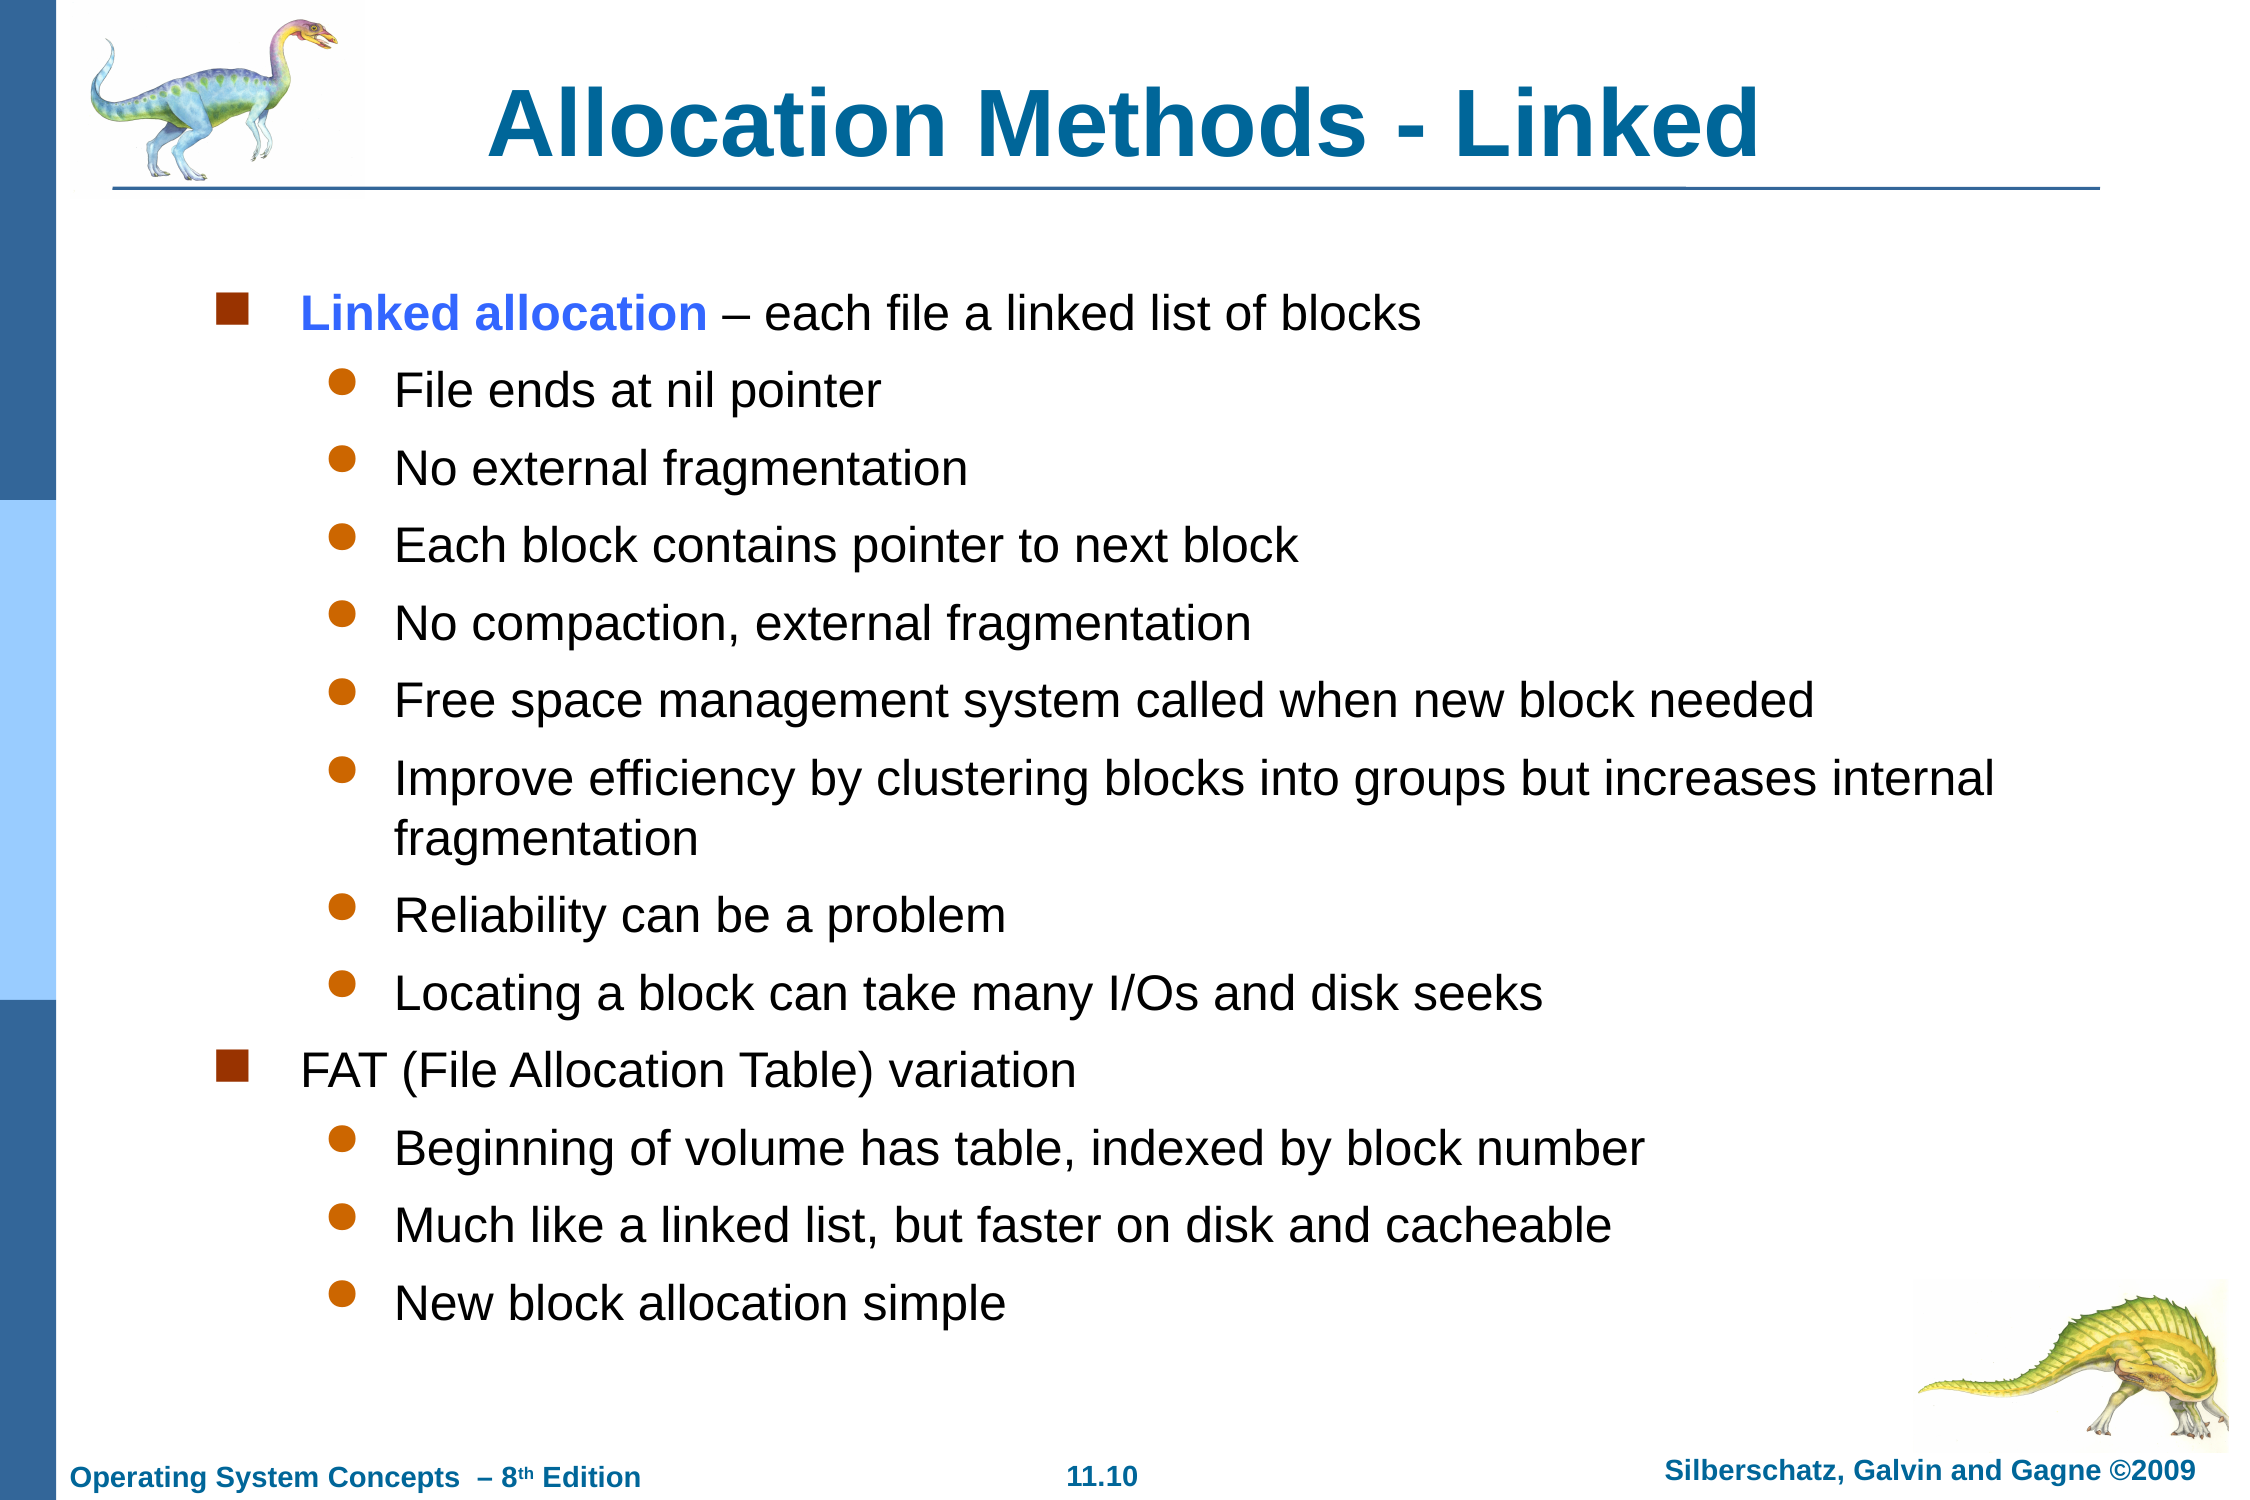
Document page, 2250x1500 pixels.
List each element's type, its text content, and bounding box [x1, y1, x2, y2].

picture [70, 0, 365, 199]
title Allocation Methods - Linked [112, 60, 2138, 187]
picture [1913, 1279, 2229, 1453]
list Linked allocation – each file a linked list of blocks File ends at nil pointer No external fragmentation Each block contains pointer to next block No compaction, external fragmentation Free space management system called when new block needed Improve efficiency by clustering blocks into groups but increases internal fragmentation Reliability can be a problem Locating a block can take many I/Os and disk seeks FAT (File Allocation Table) variation Beginning of volume has table, indexed by block number Much like a linked list, but faster on disk and cacheable New block allocation simple [198, 269, 2224, 1261]
